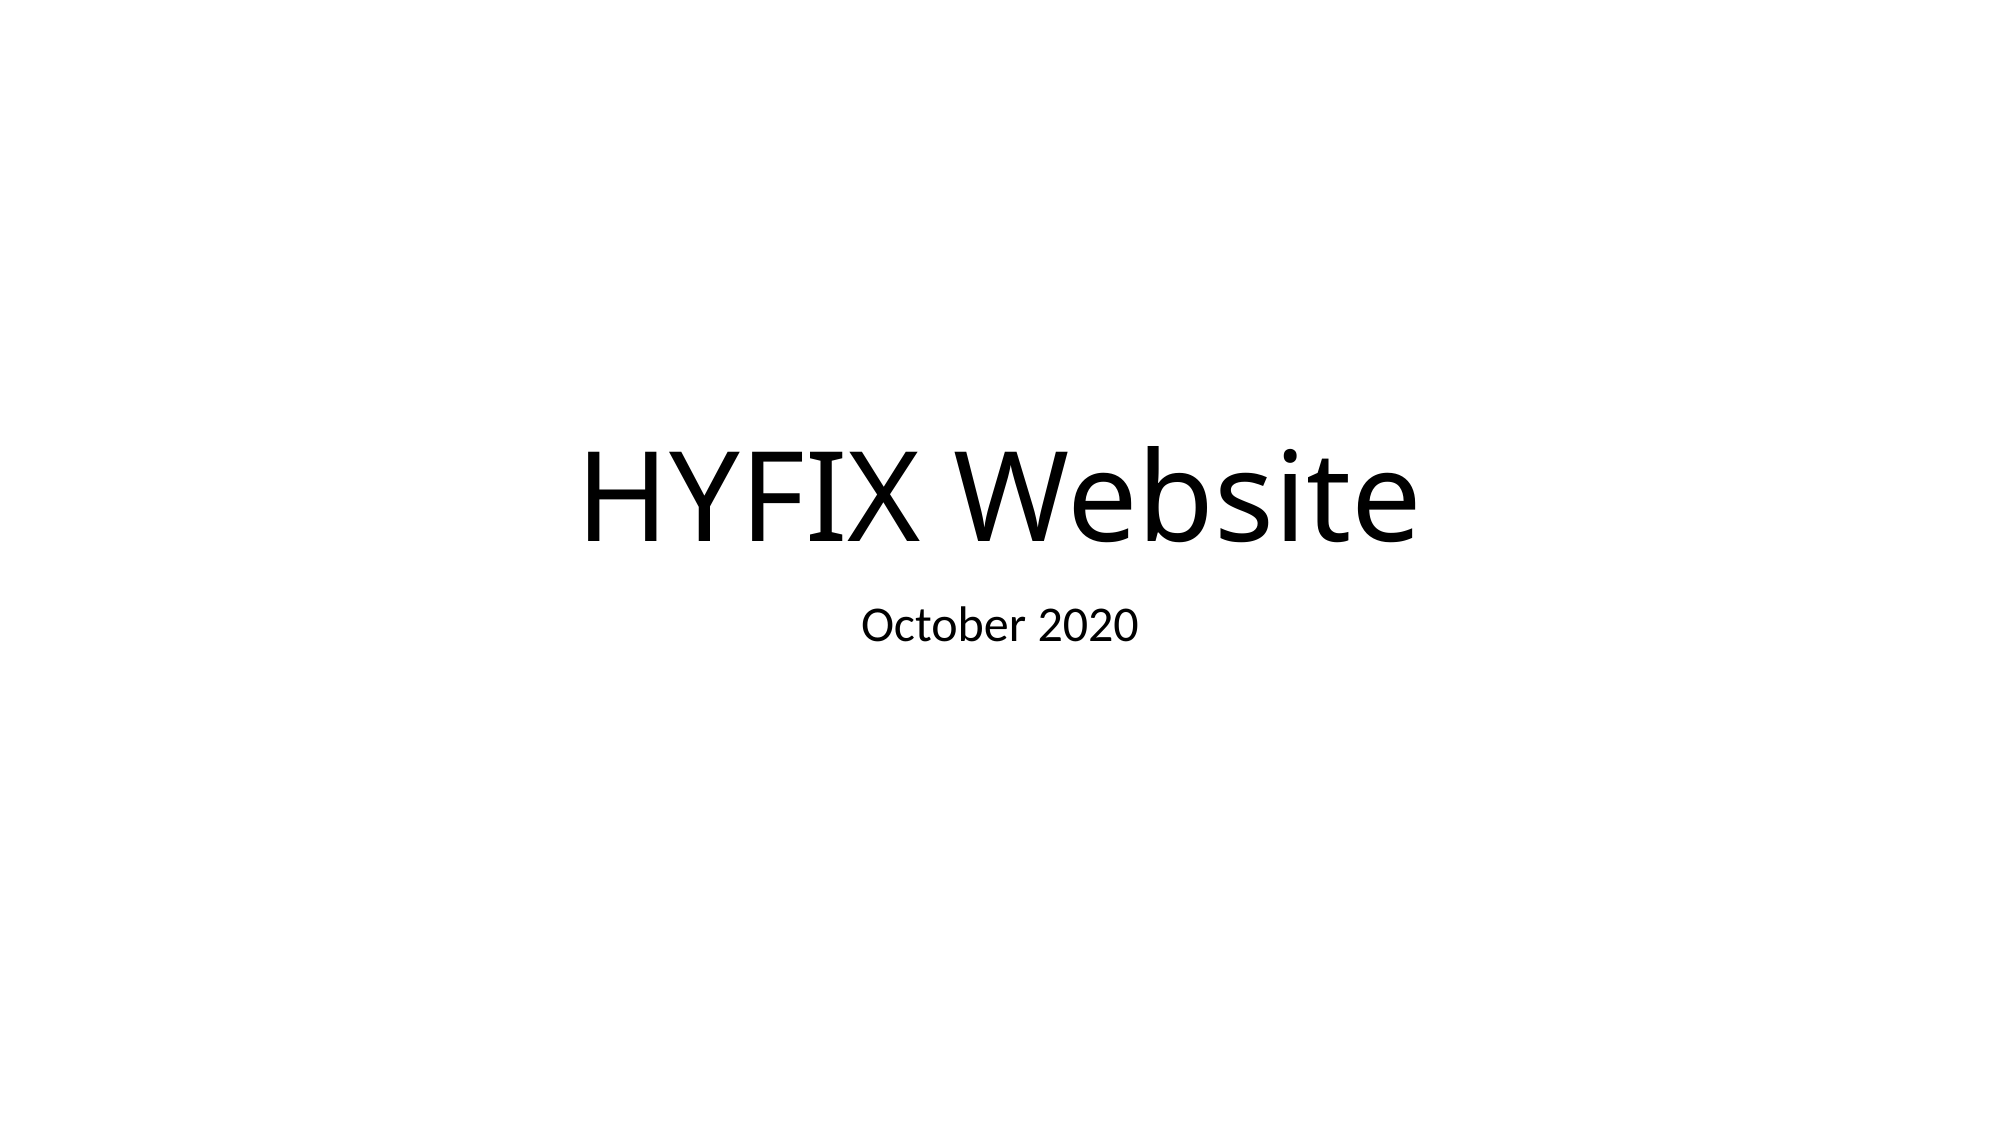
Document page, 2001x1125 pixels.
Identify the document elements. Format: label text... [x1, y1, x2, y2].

subtitle October 2020 [249, 590, 1750, 863]
title HYFIX Website [249, 184, 1750, 576]
